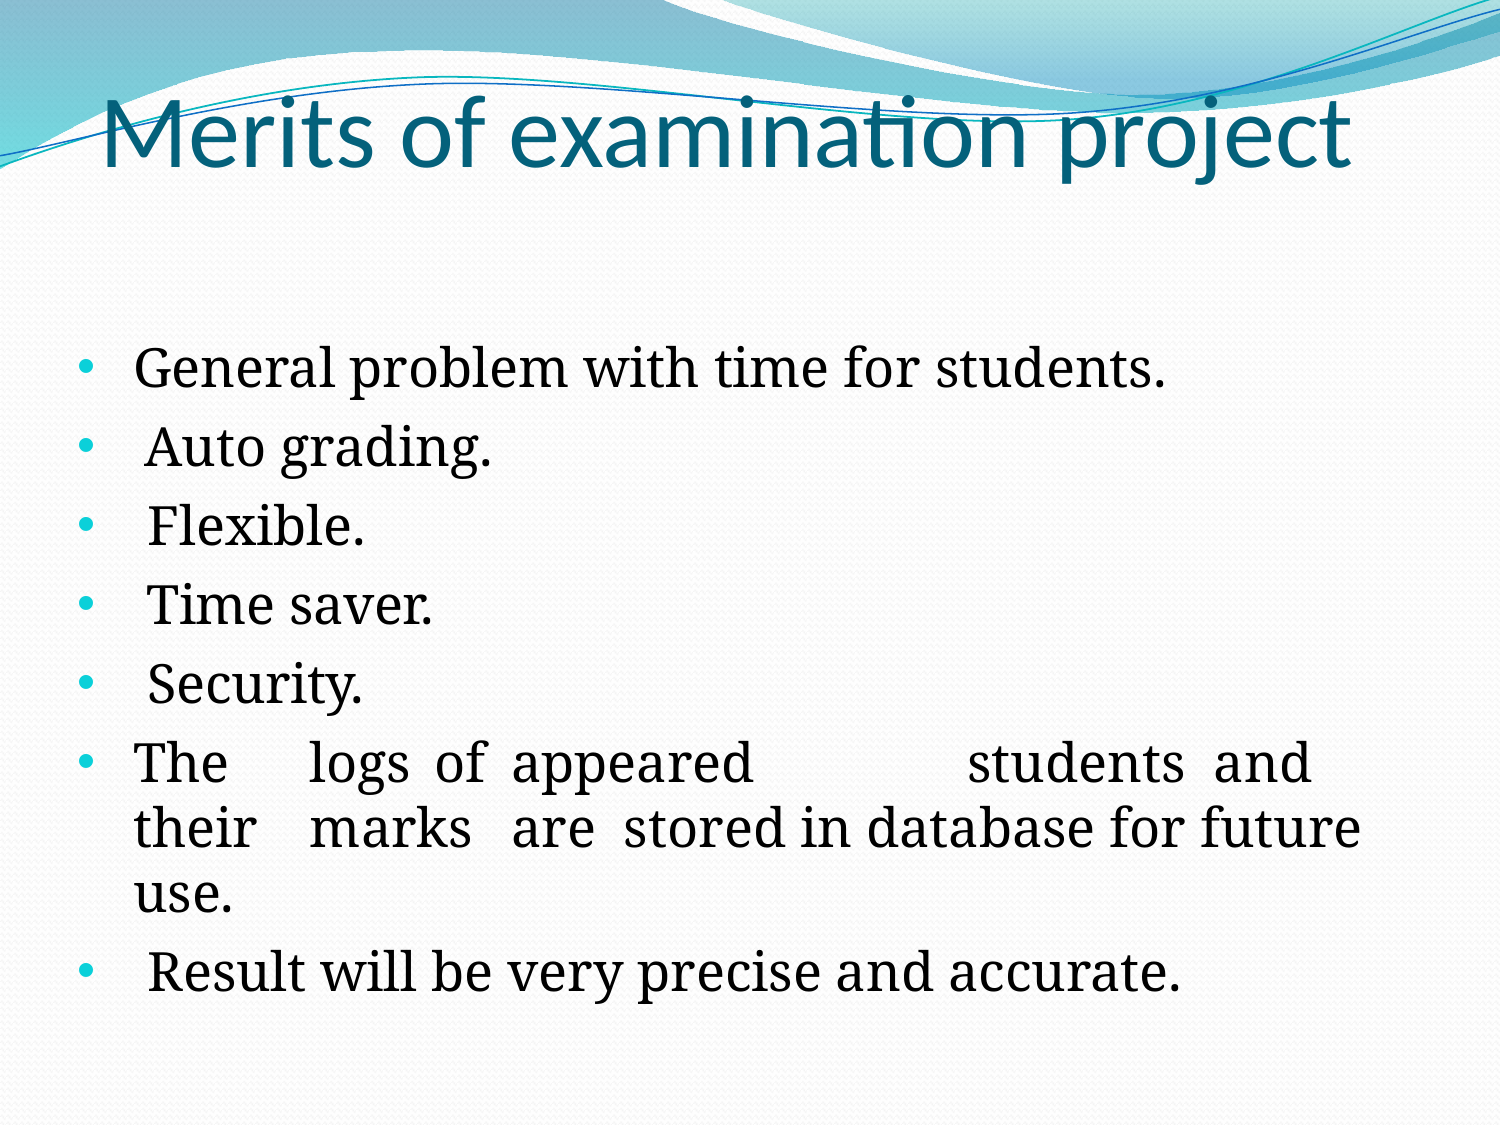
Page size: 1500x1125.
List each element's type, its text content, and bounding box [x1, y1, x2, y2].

title Merits of examination project [97, 0, 1402, 189]
list General problem with time for students. Auto grading. Flexible. Time saver. Security. The logs of appeared students and their marks are stored in database for future use. Result will be very precise and accurate. [75, 317, 1425, 1003]
